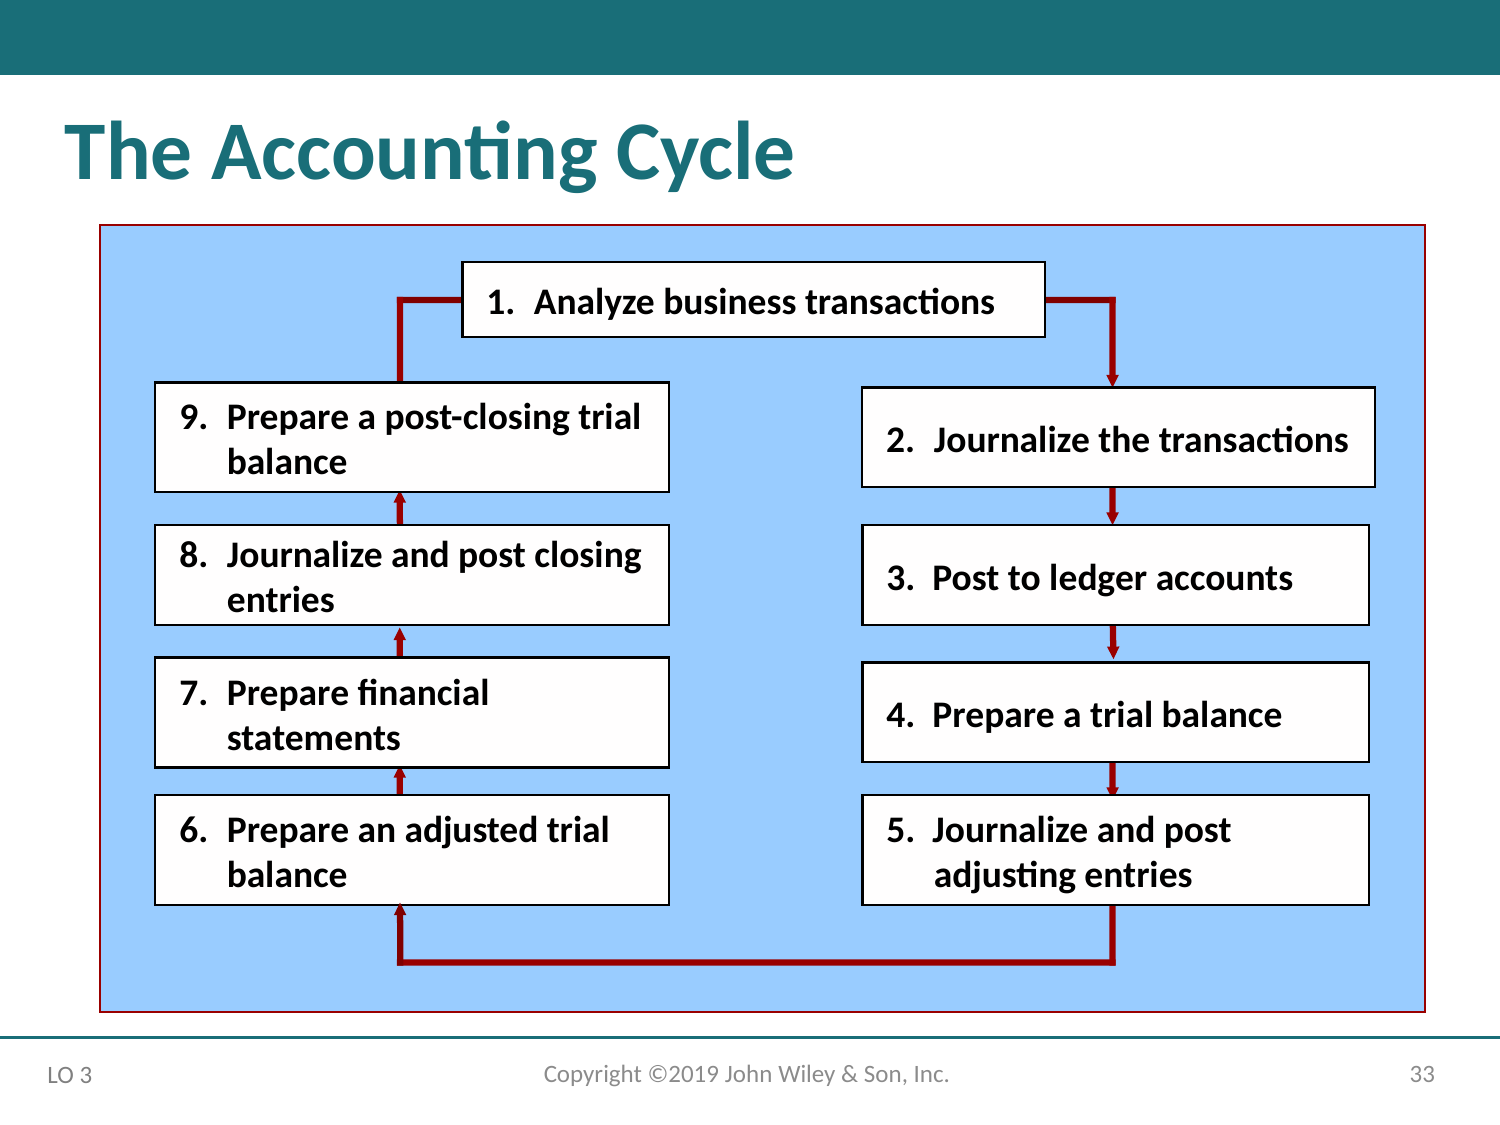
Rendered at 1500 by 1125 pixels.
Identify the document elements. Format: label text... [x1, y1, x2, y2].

text_box 1. Analyze business transactions [462, 262, 1046, 338]
text_box [395, 768, 404, 795]
title The Accounting Cycle [50, 99, 1138, 303]
text_box 6. Prepare an adjusted trial balance [155, 795, 669, 905]
text_box [1109, 625, 1118, 660]
text_box 5. Journalize and post adjusting entries [862, 795, 1369, 905]
footer Copyright ©2019 John Wiley & Son, Inc. [496, 1042, 1004, 1103]
text_box 7. Prepare financial statements [155, 657, 669, 768]
text_box 9. Prepare a post-closing trial balance [155, 382, 669, 493]
text_box 8. Journalize and post closing entries [155, 525, 669, 625]
text_box [99, 224, 1425, 1013]
text_box [1108, 299, 1117, 387]
text_box [1108, 488, 1117, 525]
text_box 3. Post to ledger accounts [862, 525, 1369, 625]
text_box 2. Journalize the transactions [862, 387, 1375, 488]
text_box [395, 493, 404, 525]
text_box [1108, 763, 1117, 795]
slide_number 33 [1059, 1042, 1450, 1103]
list LO 3 [37, 1051, 118, 1125]
text_box [395, 627, 404, 657]
text_box [395, 902, 405, 963]
text_box 4. Prepare a trial balance [862, 662, 1369, 763]
